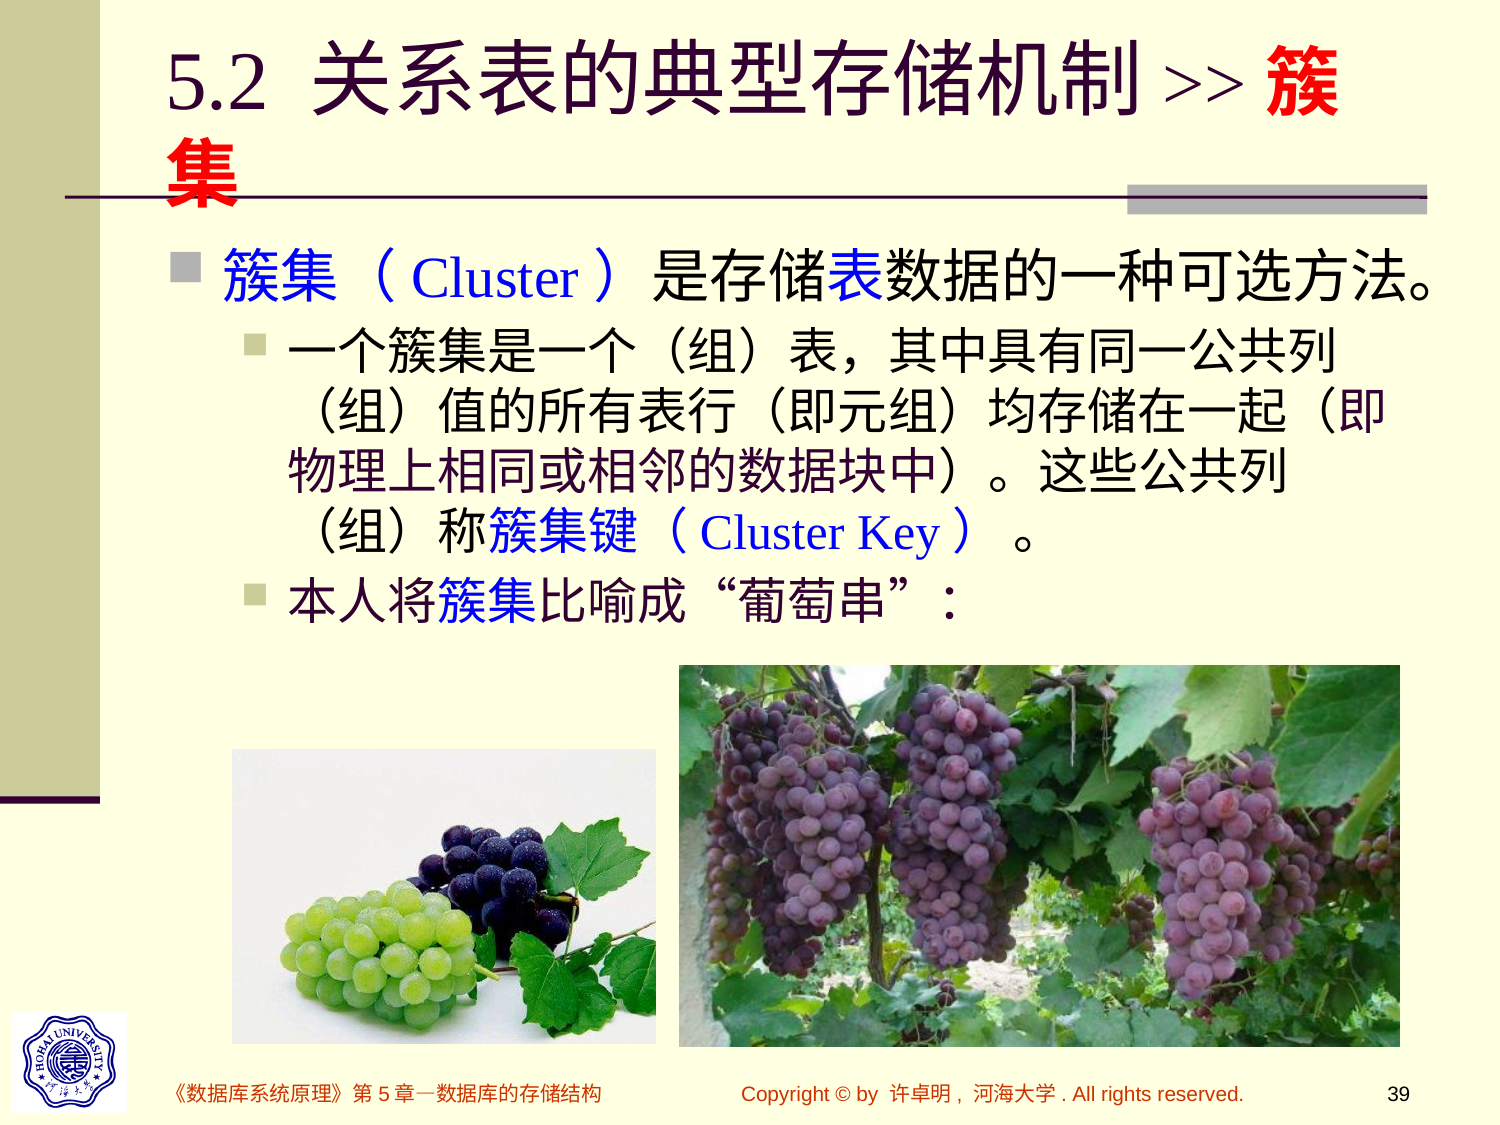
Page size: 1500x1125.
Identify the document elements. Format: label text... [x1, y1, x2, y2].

picture [11, 1011, 127, 1113]
picture [678, 665, 1400, 1047]
title 5.2 关系表的典型存储机制>>簇集 [149, 45, 1426, 197]
list 簇集（Cluster）是存储表数据的一种可选方法。 一个簇集是一个（组）表，其中具有同一公共列（组）值的所有表行（即元组）均存储在一起（即物理上相同或相邻的数据块中）。这些公共列（组）称簇集键（Cluster Key） 。 本人将簇集比喻成“葡萄串”： [150, 231, 1447, 670]
picture [232, 748, 656, 1044]
slide_number 39 [1316, 1073, 1425, 1115]
footer 《数据库系统原理》第5章—数据库的存储结构 [151, 1073, 703, 1115]
slide_number Copyright © by 许卓明, 河海大学. All rights reserved. [726, 1073, 1294, 1115]
